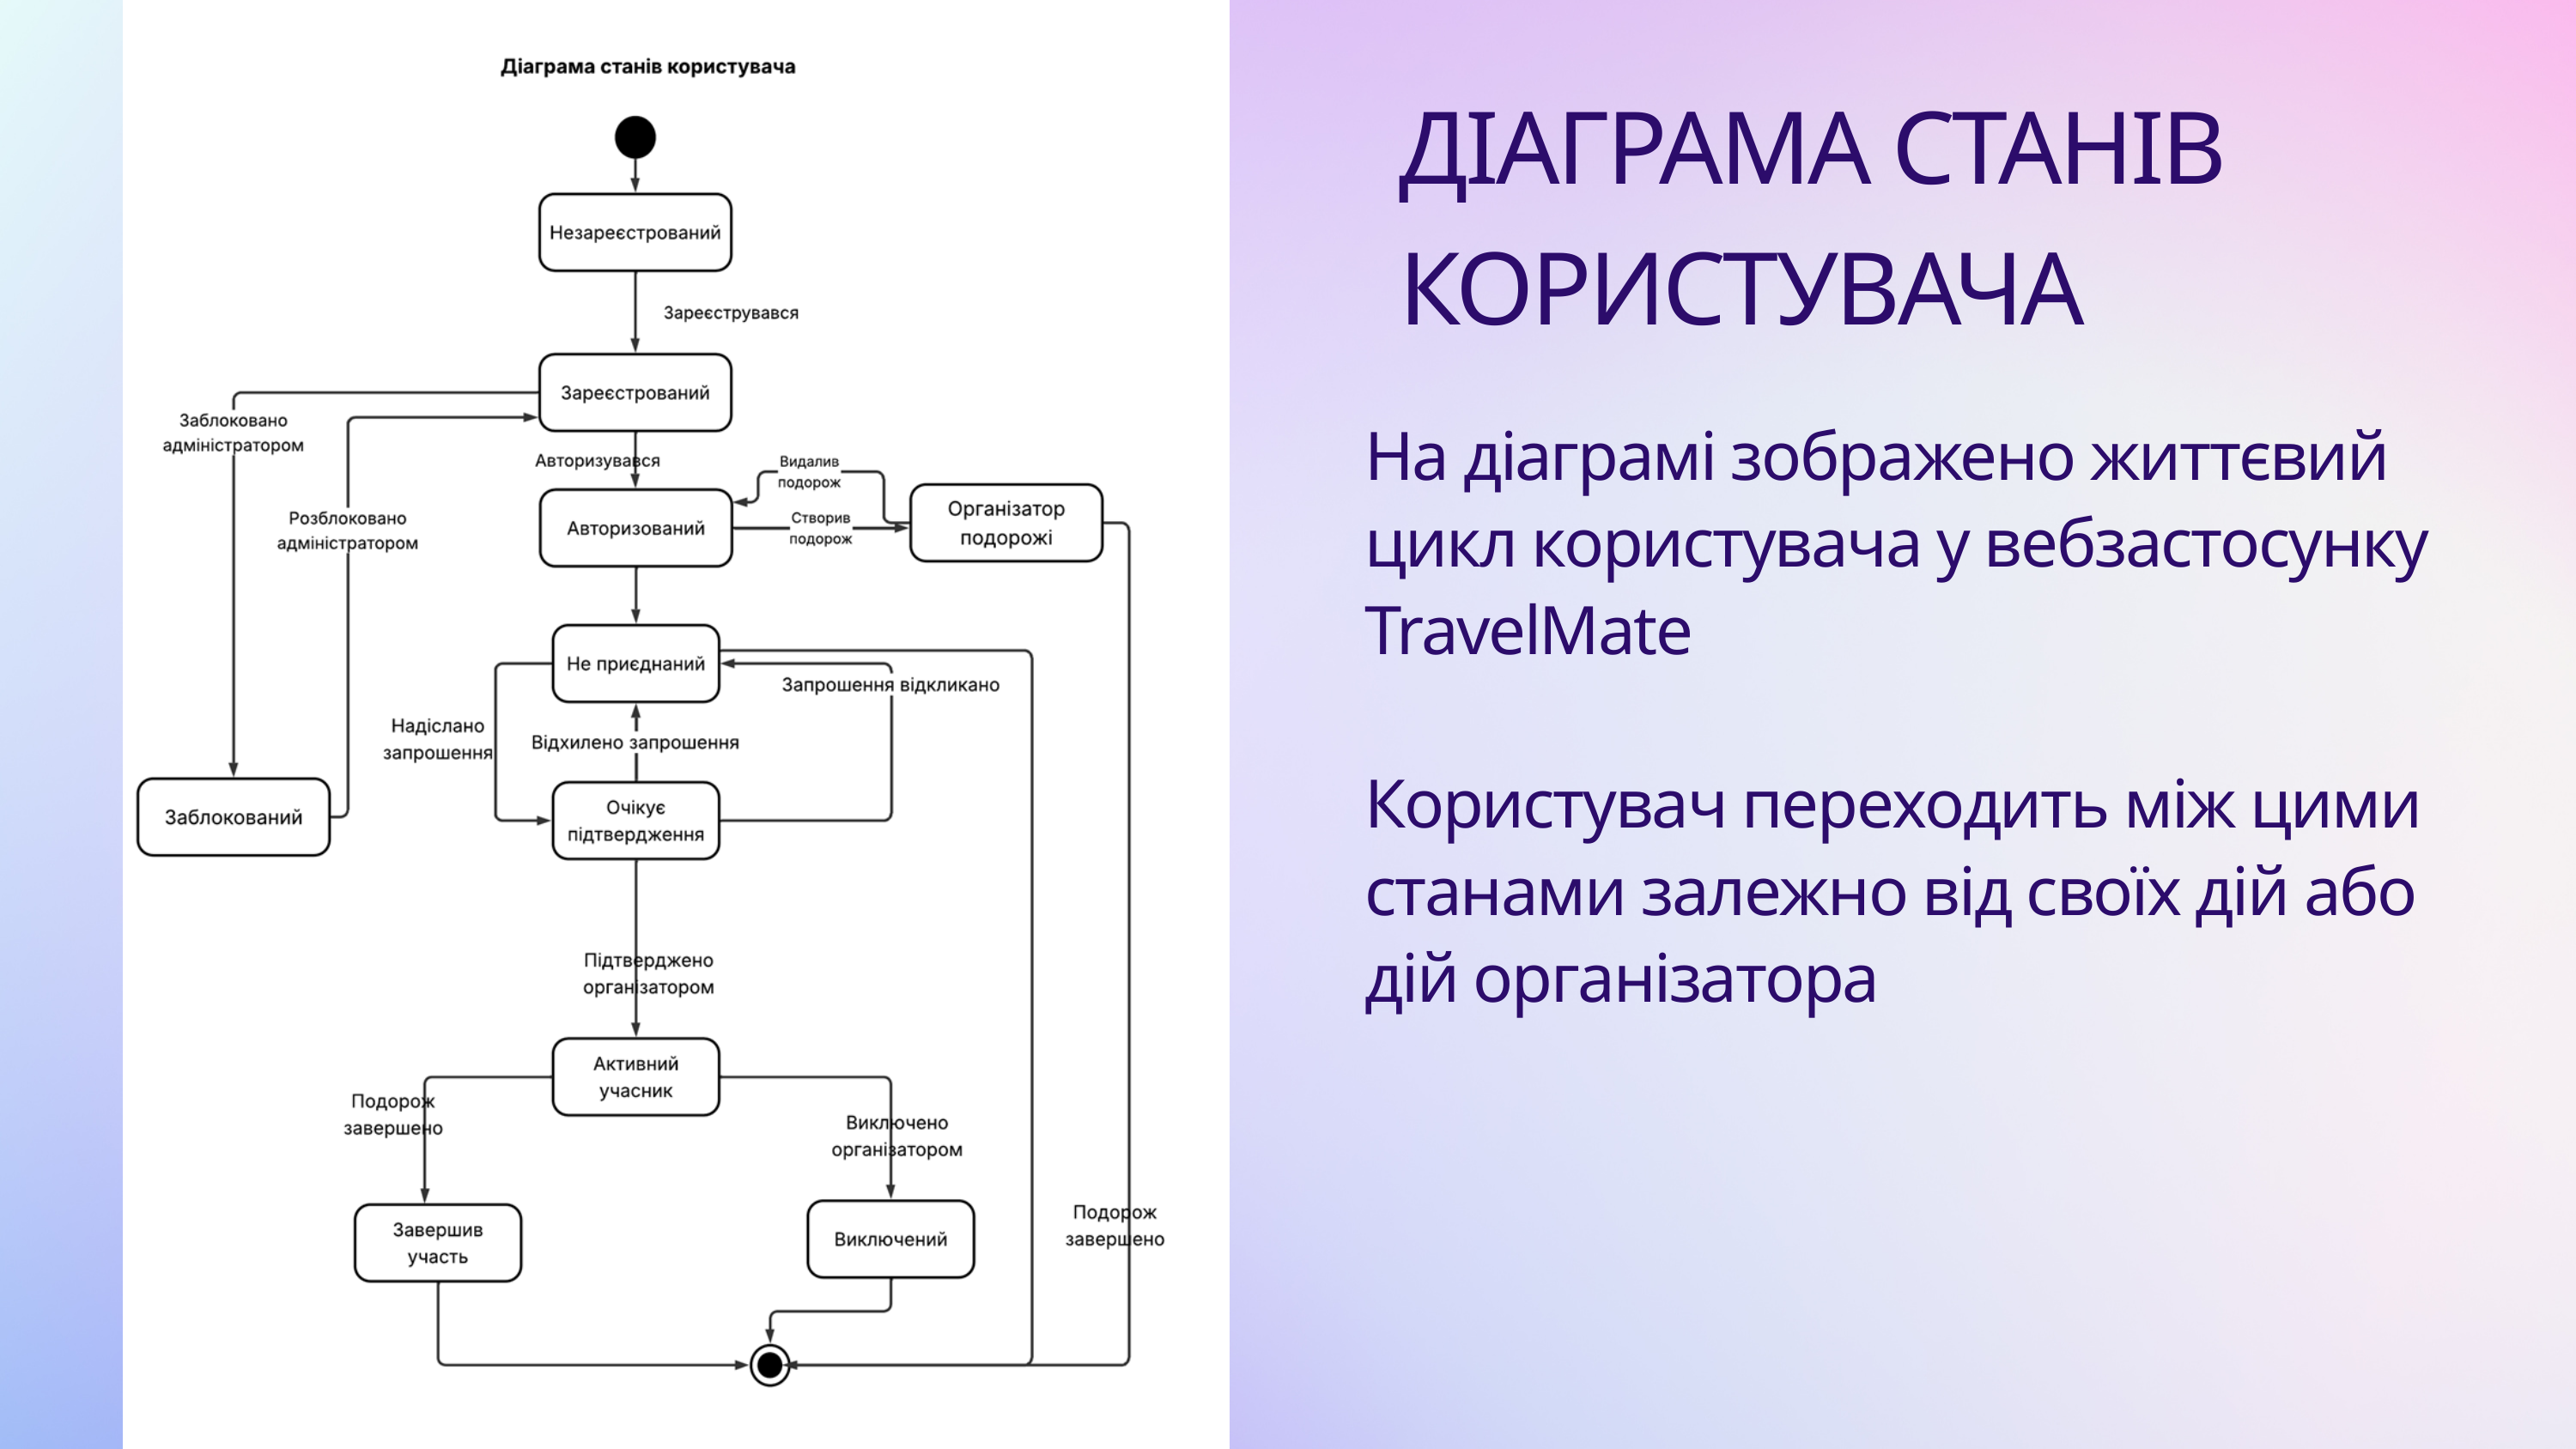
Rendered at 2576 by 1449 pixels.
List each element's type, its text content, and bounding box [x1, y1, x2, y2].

text_box [123, 0, 1230, 1449]
text_box [0, 0, 123, 1449]
text_box На діаграмі зображено життєвий цикл користувача у вебзастосунку TravelMate Користувач переходить між цими станами залежно від своїх дій або дій організатора [1364, 406, 2432, 1016]
text_box [1230, 0, 2576, 1449]
text_box ДІАГРАМА СТАНІВ КОРИСТУВАЧА [1399, 64, 2432, 345]
